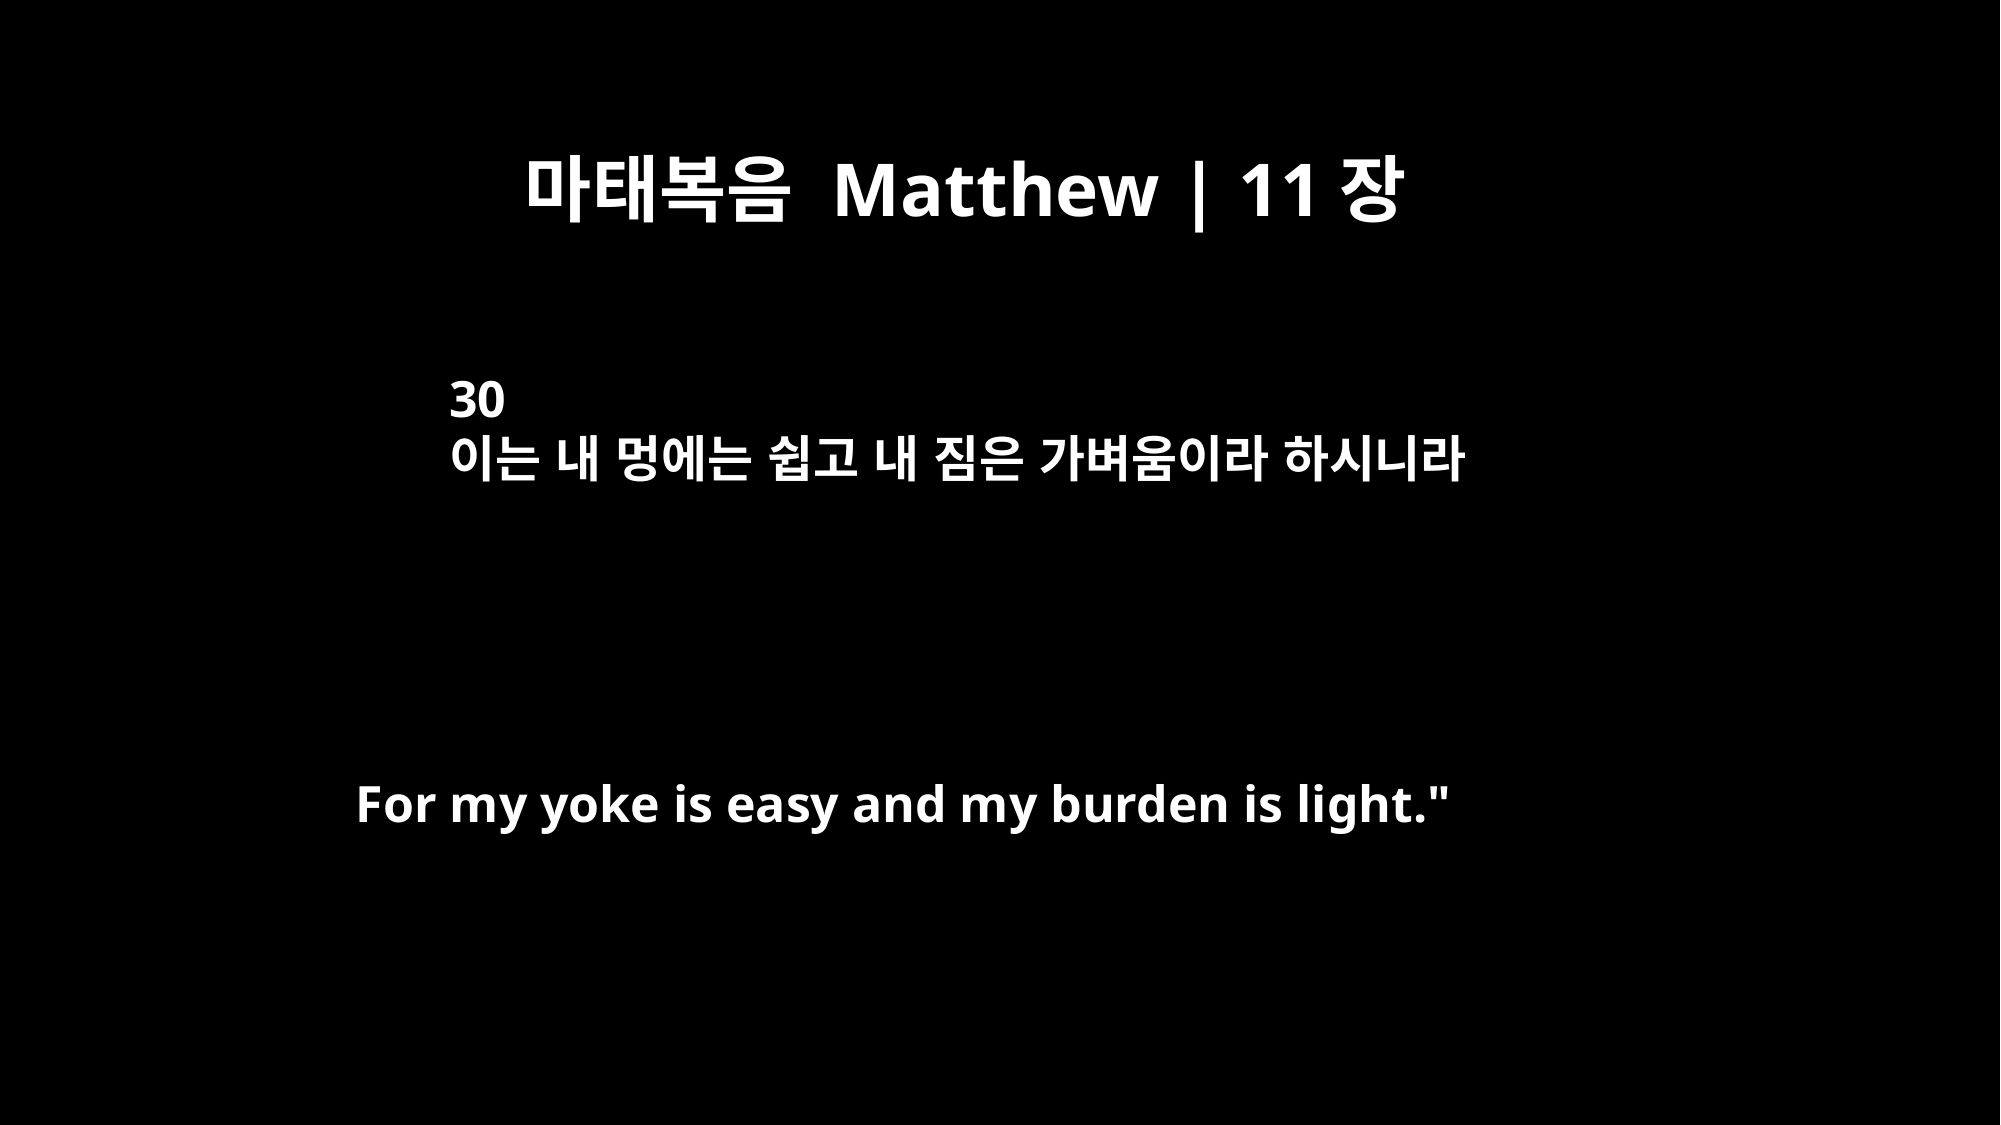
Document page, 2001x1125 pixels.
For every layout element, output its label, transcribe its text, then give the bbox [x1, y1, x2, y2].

text_box 30 이는 내 멍에는 쉽고 내 짐은 가벼움이라 하시니라 [434, 359, 1483, 495]
text_box For my yoke is easy and my burden is light." [340, 764, 1467, 840]
text_box 마태복음 Matthew | 11장 [510, 136, 1422, 239]
